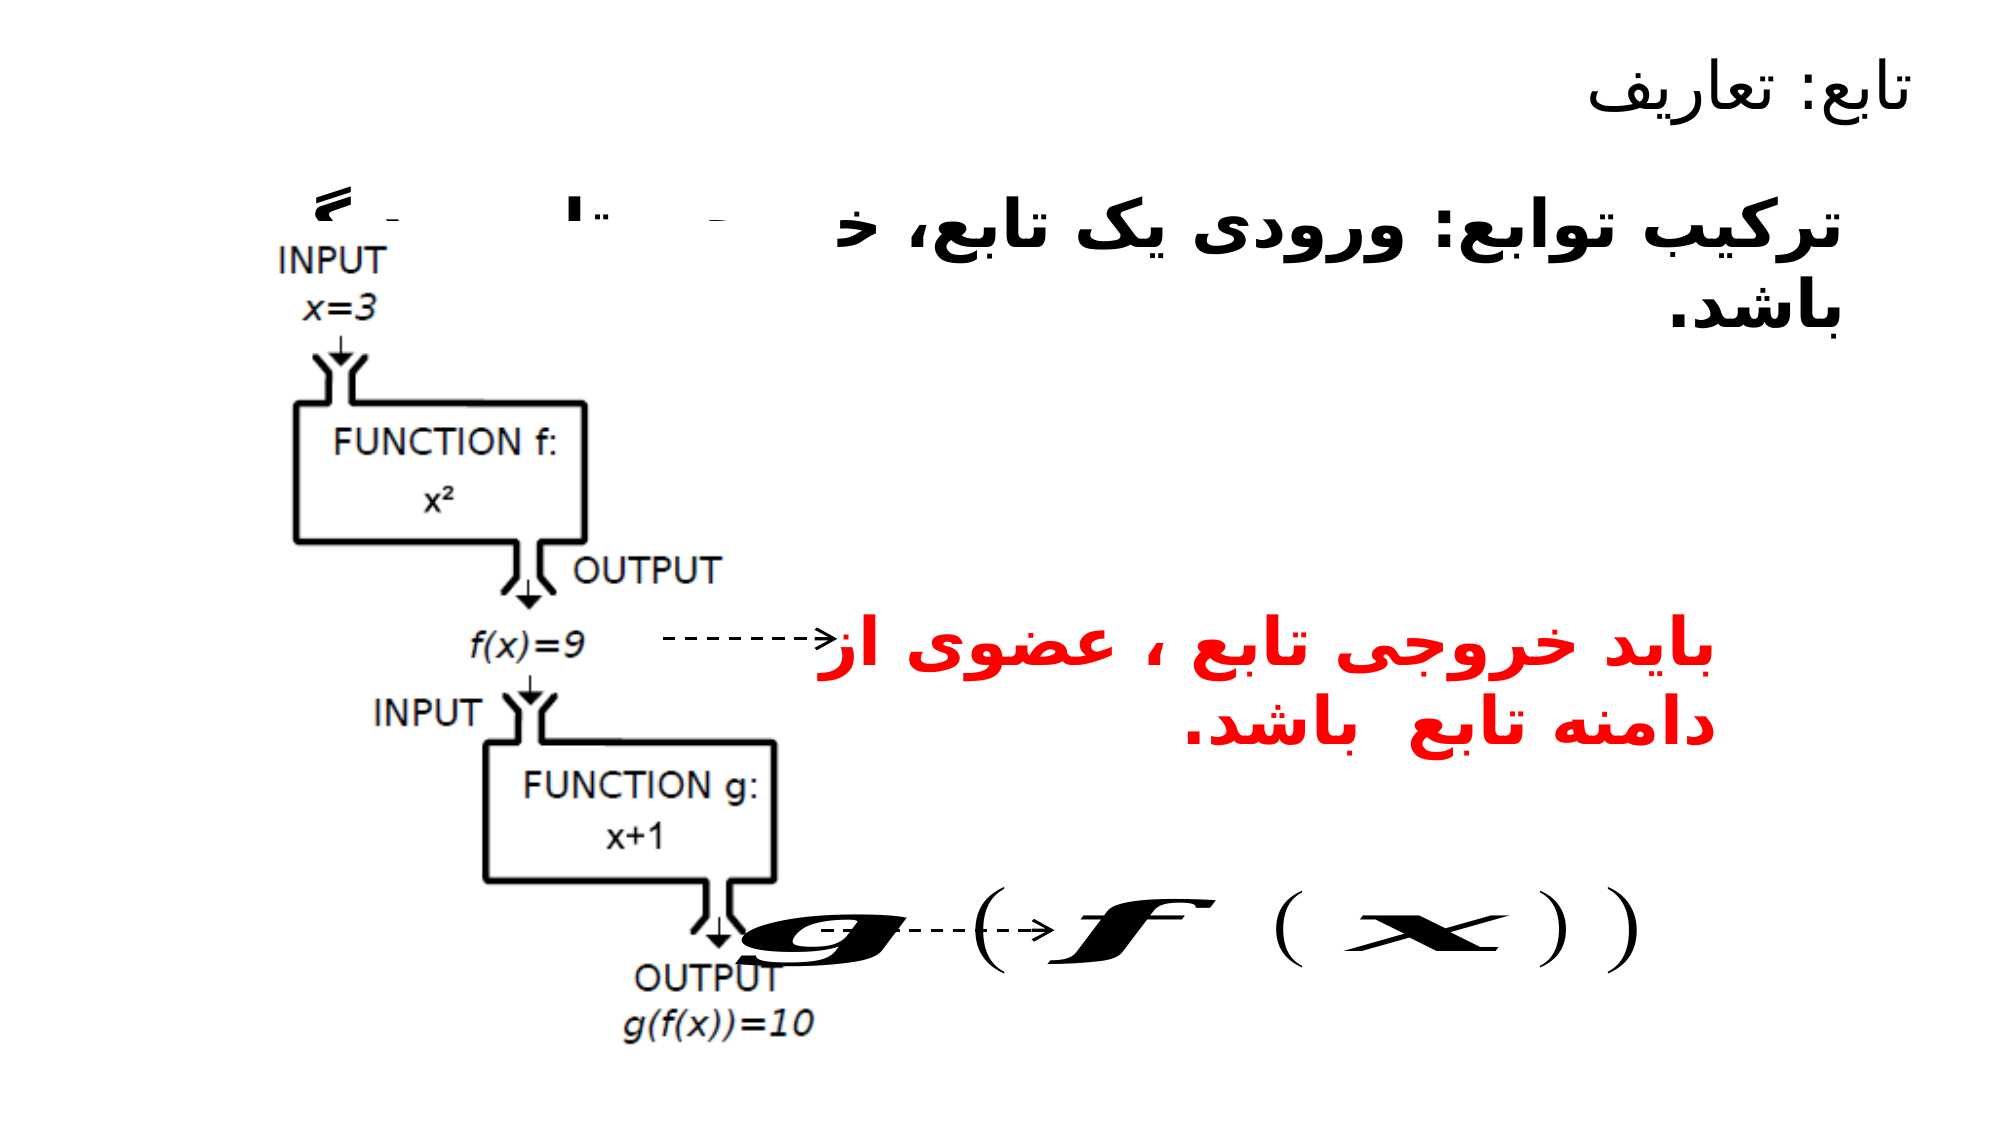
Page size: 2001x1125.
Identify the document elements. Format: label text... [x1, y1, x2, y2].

text_box تابع: تعاریف [1571, 35, 1928, 131]
text_box ترکیب توابع: ورودی یک تابع، خروجی تابعی دیگر باشد. [60, 173, 1861, 349]
picture [252, 221, 838, 1057]
